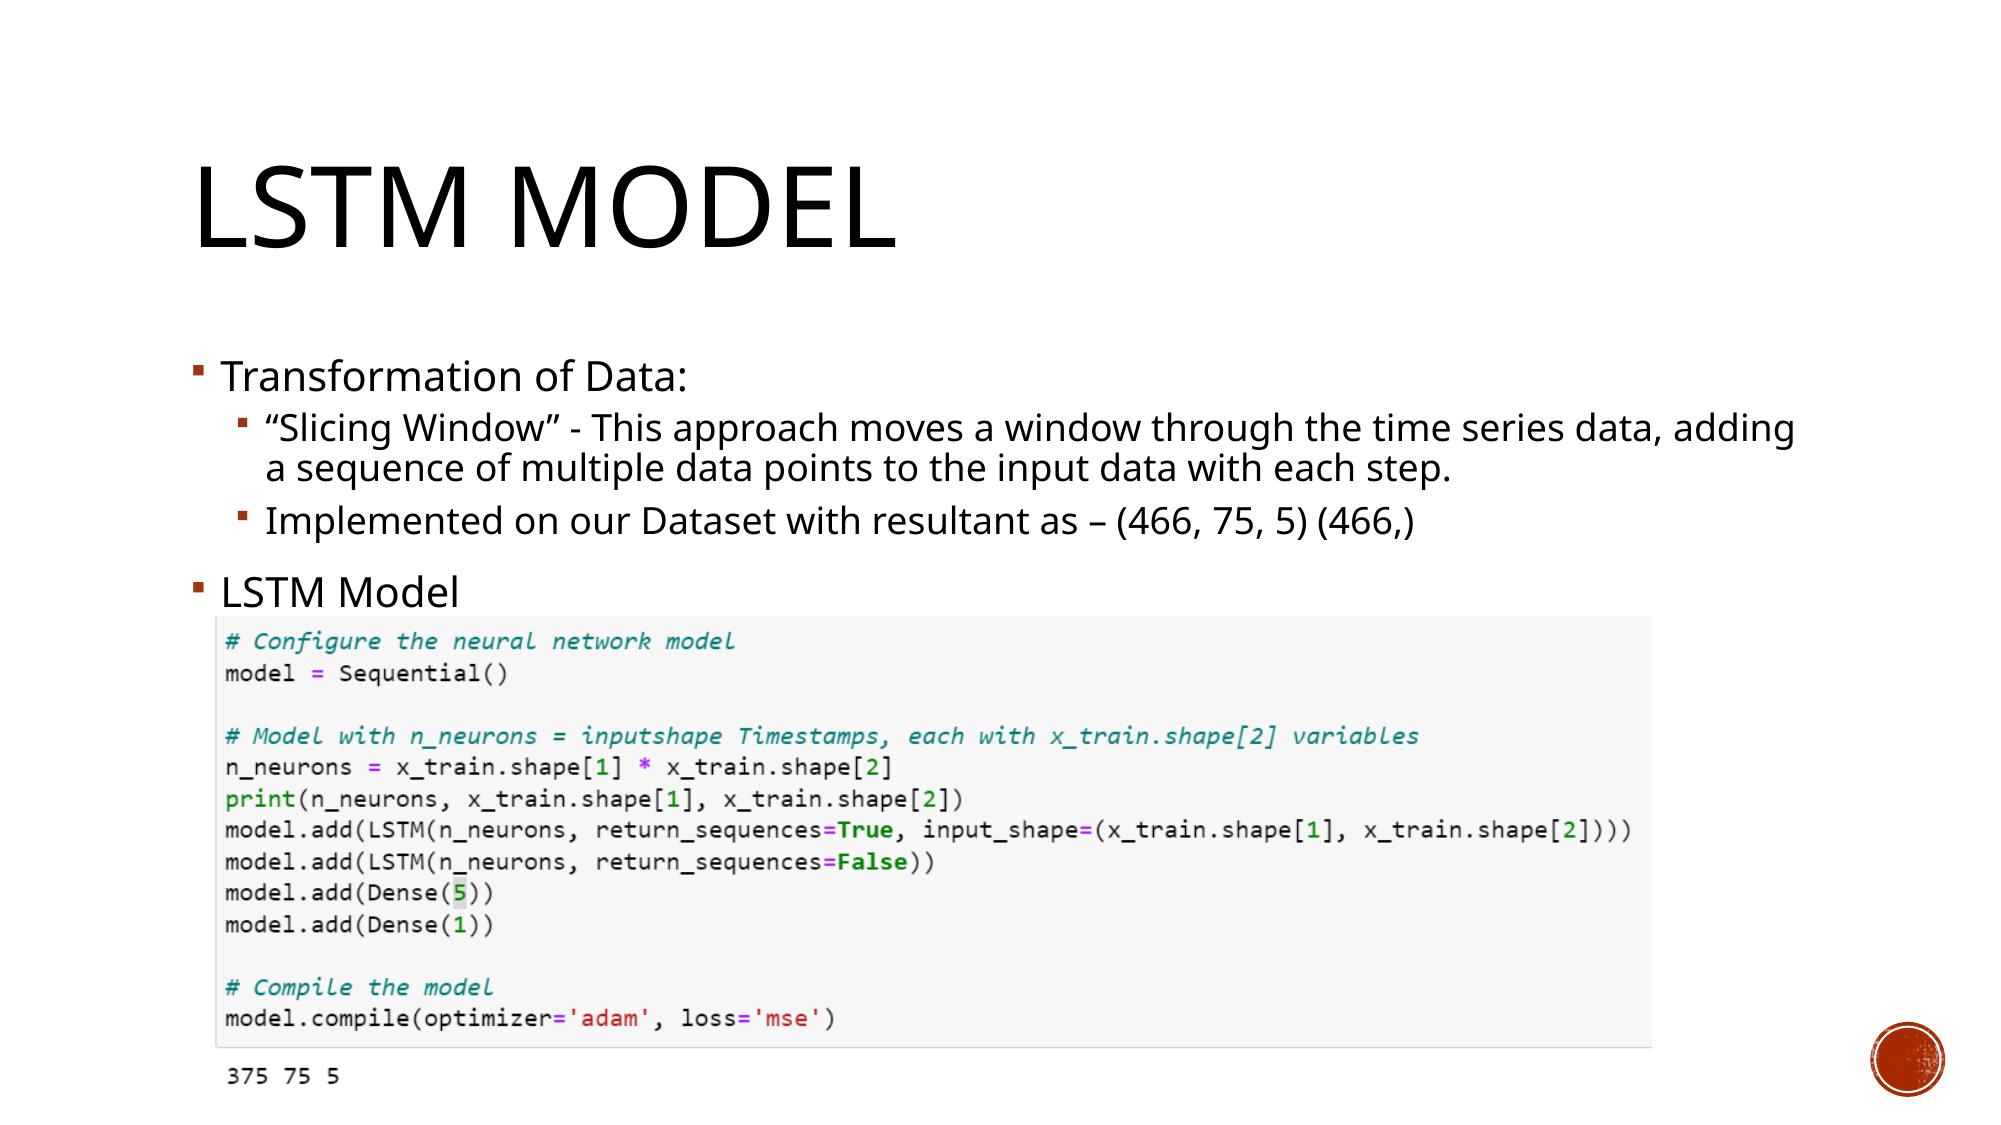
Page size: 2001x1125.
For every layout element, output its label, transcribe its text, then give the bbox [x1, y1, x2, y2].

picture [214, 616, 1652, 1105]
list Transformation of Data: “Slicing Window” - This approach moves a window through the time series data, adding a sequence of multiple data points to the input data with each step. Implemented on our Dataset with resultant as – (466, 75, 5) (466,) LSTM Model [175, 348, 1826, 1013]
title LSTM Model [175, 79, 1826, 344]
